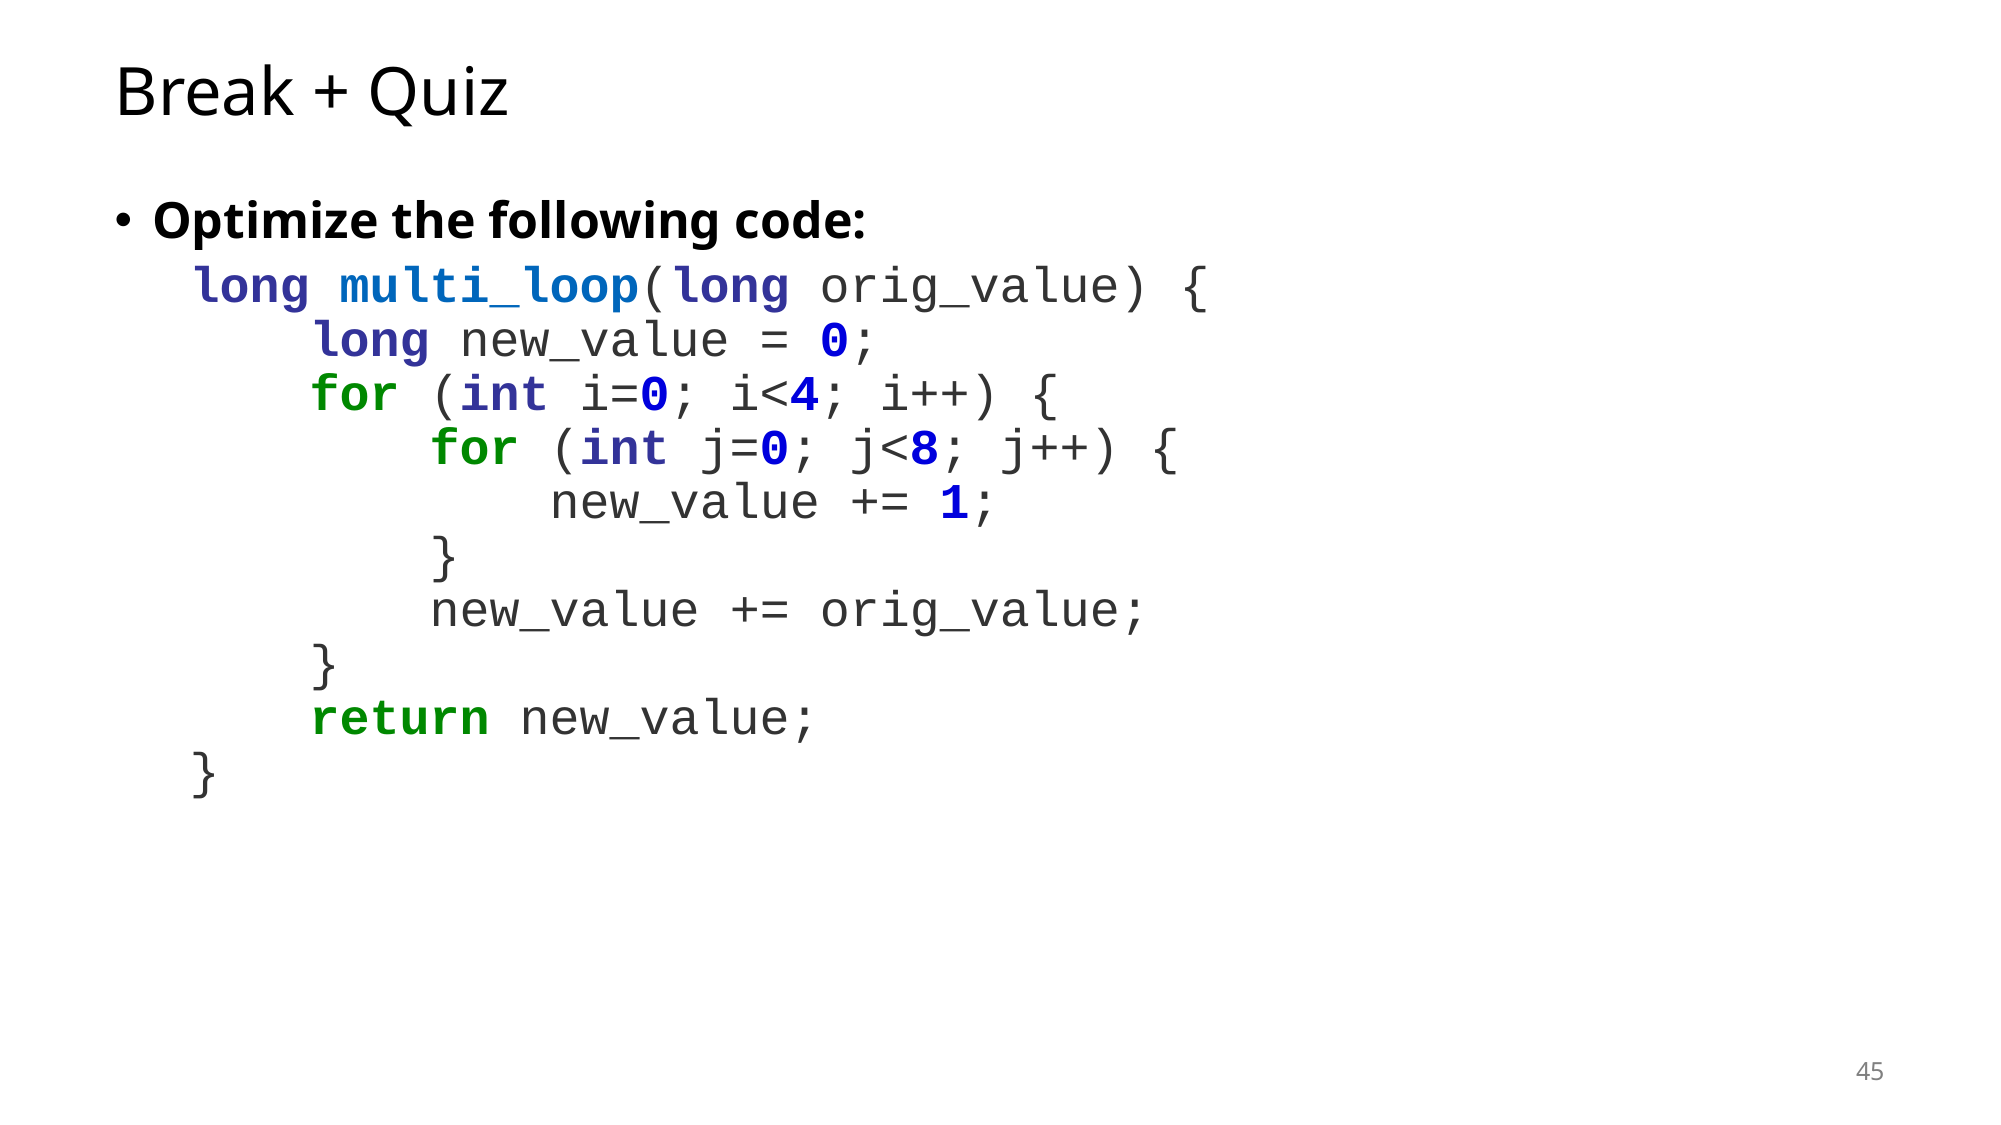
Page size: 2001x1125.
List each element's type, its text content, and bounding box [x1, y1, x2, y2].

list Optimize the following code: long multi_loop(long orig_value) { long new_value = 0; for (int i=0; i<4; i++) { for (int j=0; j<8; j++) { new_value += 1; } new_value += orig_value; } return new_value; } [99, 187, 1900, 1013]
slide_number 45 [1749, 1042, 1900, 1103]
title Break + Quiz [99, 37, 1900, 150]
